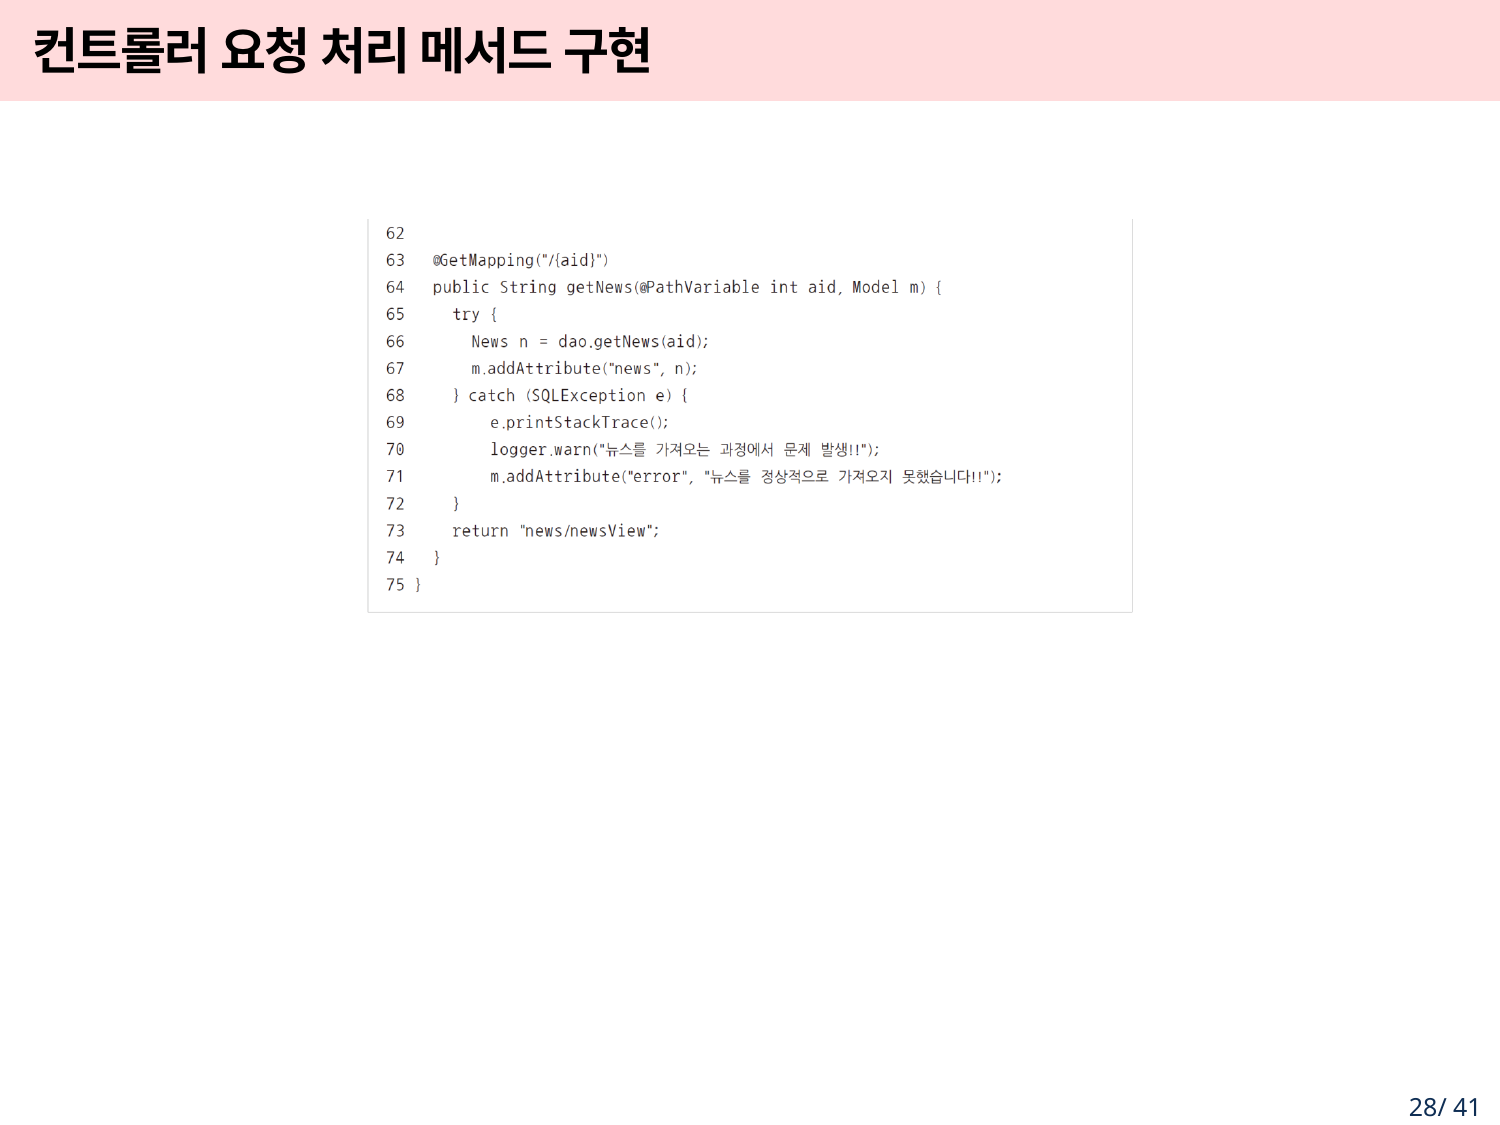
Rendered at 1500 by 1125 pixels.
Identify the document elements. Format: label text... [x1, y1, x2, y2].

title 컨트롤러 요청 처리 메서드 구현 [17, 10, 1295, 89]
picture [360, 219, 1139, 617]
